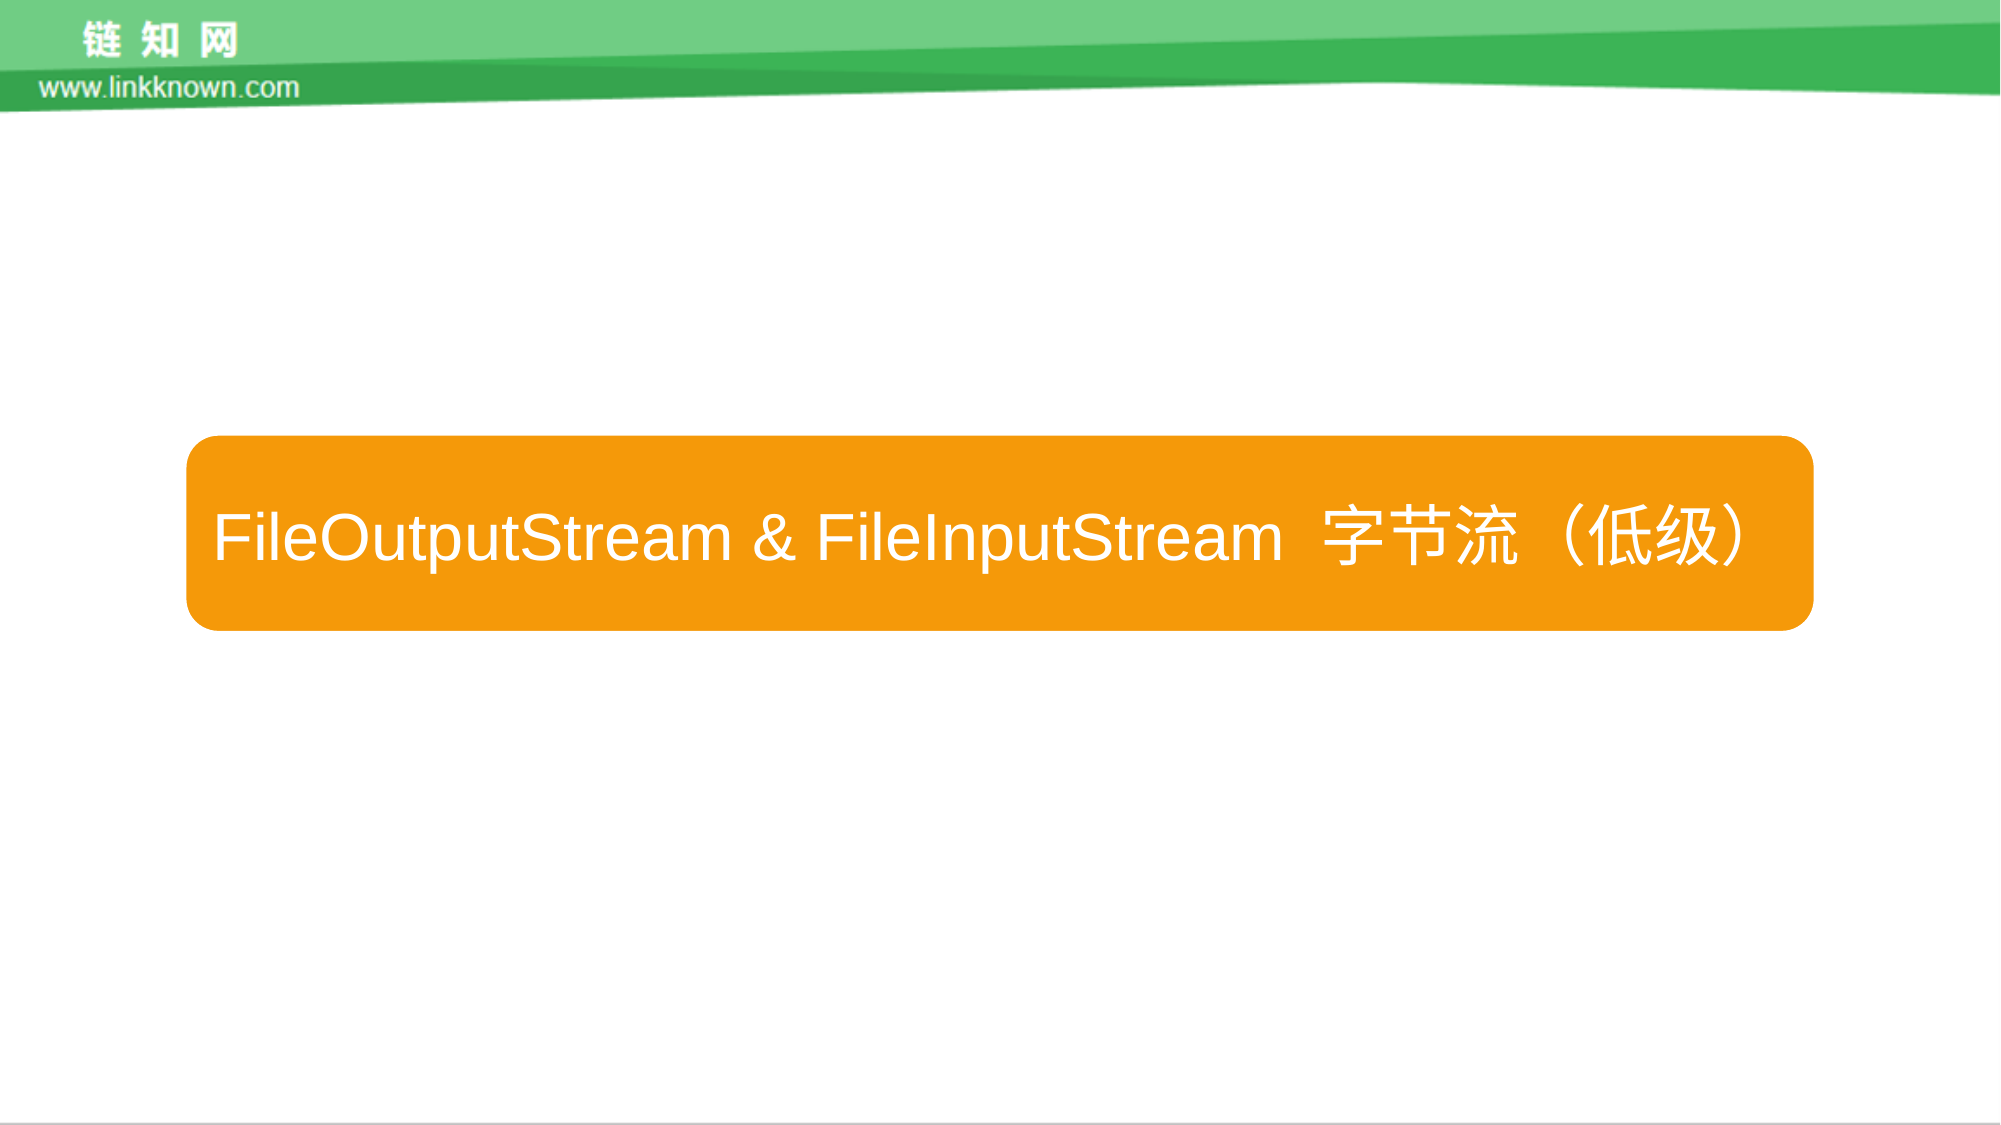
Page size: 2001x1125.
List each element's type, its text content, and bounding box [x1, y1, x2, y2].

picture [0, 0, 2001, 1125]
text_box FileOutputStream & FileInputStream 字节流（低级） [184, 433, 1816, 633]
